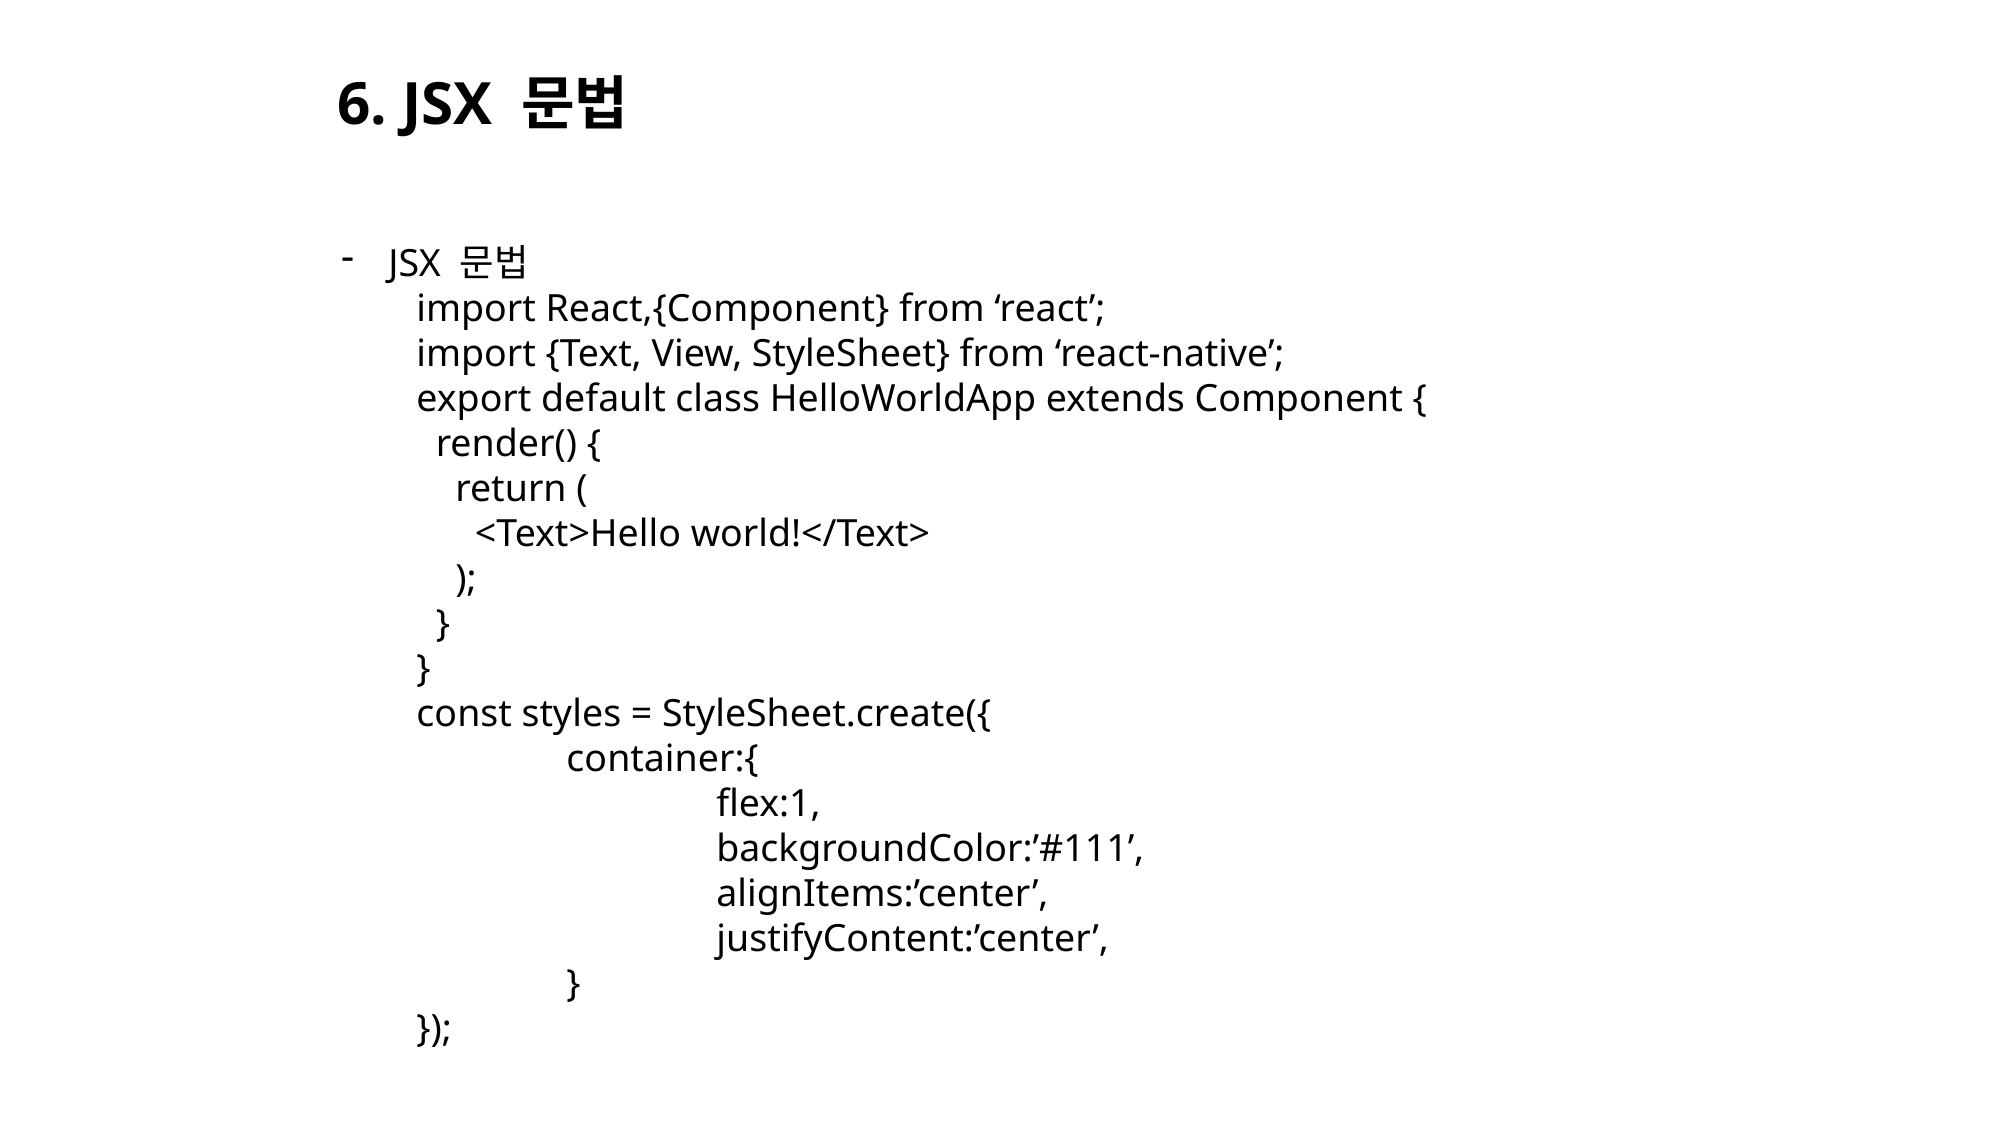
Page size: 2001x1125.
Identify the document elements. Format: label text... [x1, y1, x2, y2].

text_box JSX 문법 import React,{Component} from ‘react’; import {Text, View, StyleSheet} from ‘react-native’; export default class HelloWorldApp extends Component { render() { return ( <Text>Hello world!</Text> ); } } const styles = StyleSheet.create({ container:{ flex:1, backgroundColor:’#111’, alignItems:’center’, justifyContent:’center’, } }); [326, 231, 1591, 1125]
text_box 6. JSX 문법 [322, 58, 644, 144]
